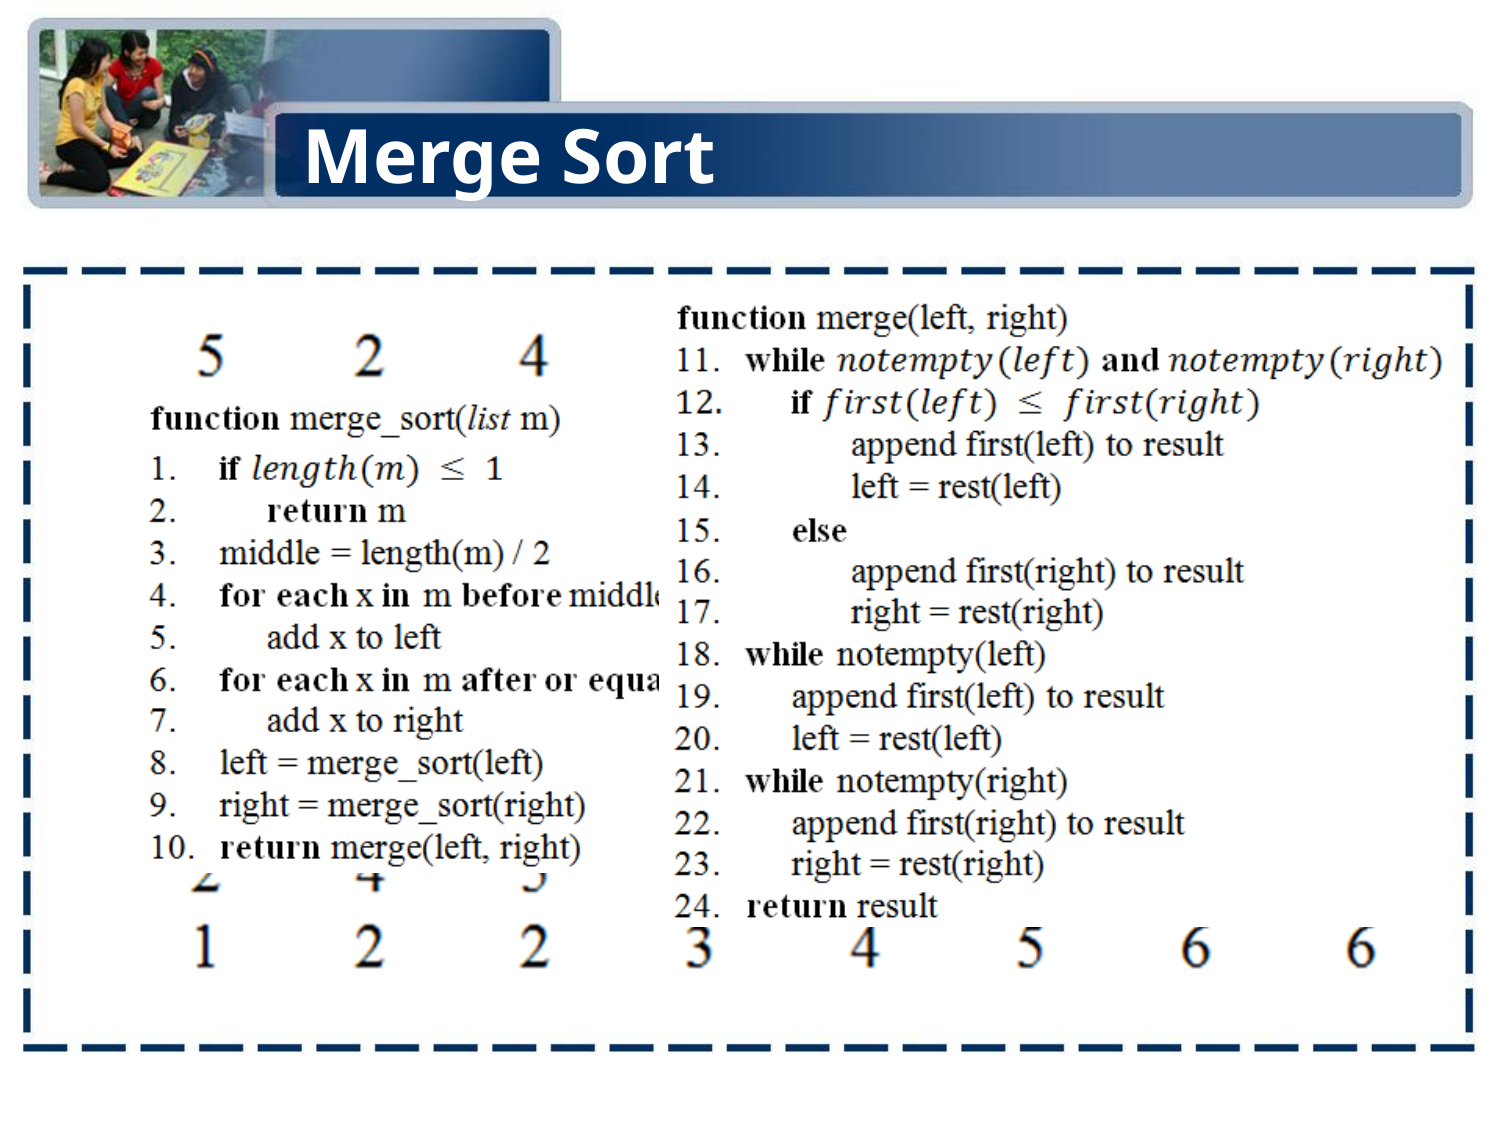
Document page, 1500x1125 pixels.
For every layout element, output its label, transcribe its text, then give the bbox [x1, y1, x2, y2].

title Merge Sort [287, 125, 1450, 183]
picture [0, 0, 1500, 1125]
